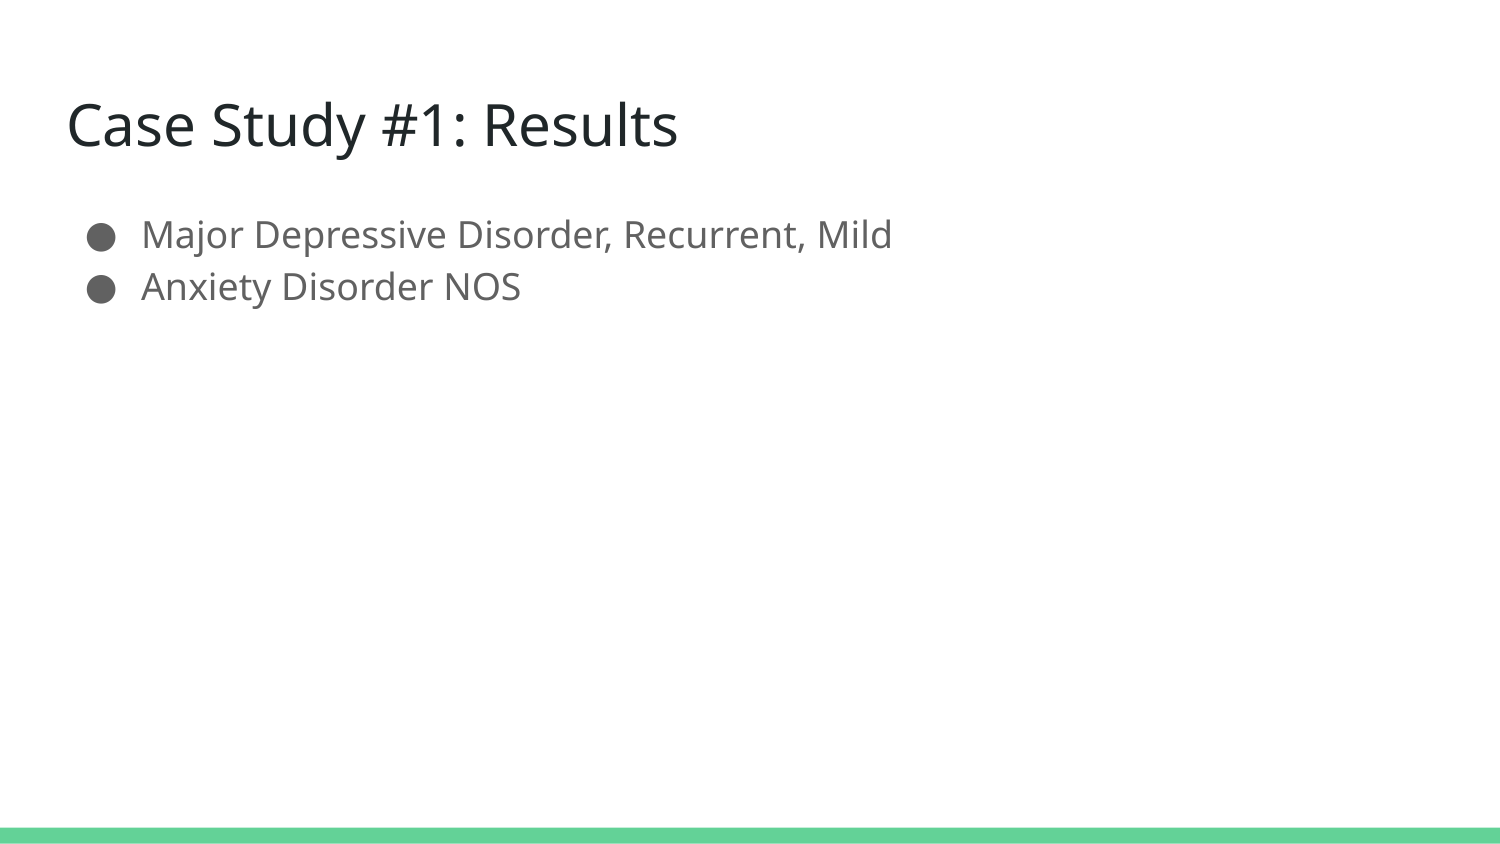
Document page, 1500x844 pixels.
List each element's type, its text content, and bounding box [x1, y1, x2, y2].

title Case Study #1: Results [51, 72, 1449, 167]
list Major Depressive Disorder, Recurrent, Mild Anxiety Disorder NOS [51, 189, 1449, 750]
